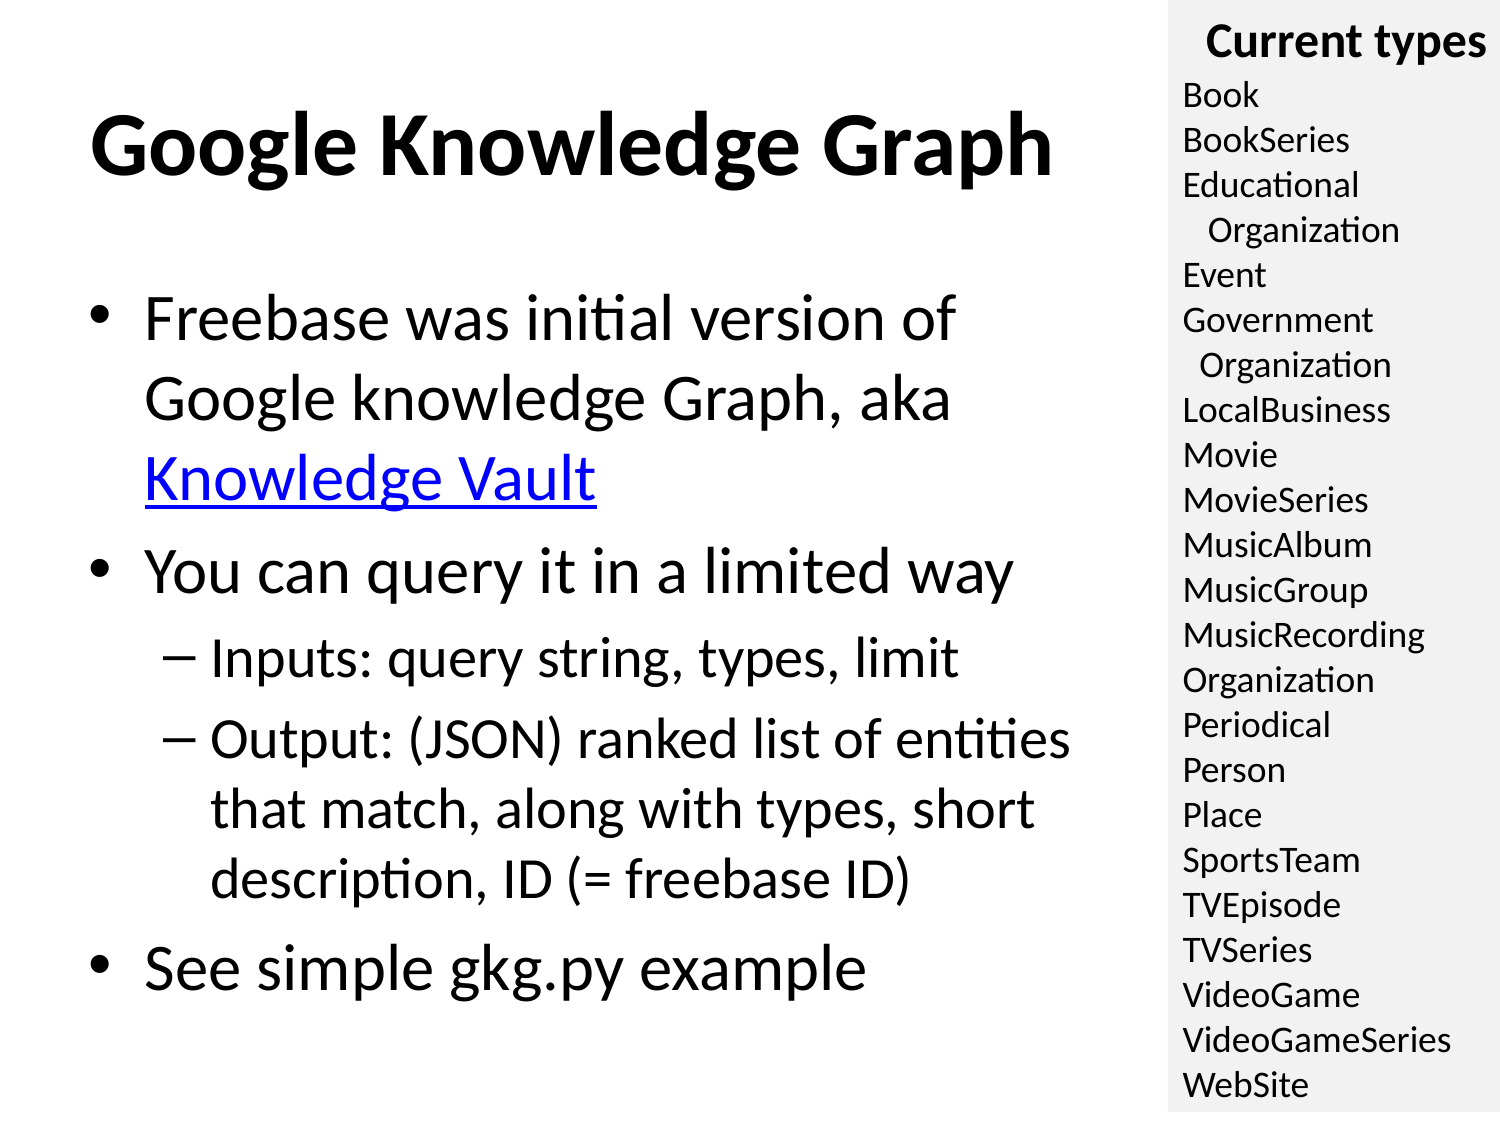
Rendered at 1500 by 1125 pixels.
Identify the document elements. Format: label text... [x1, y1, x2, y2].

title Google Knowledge Graph [75, 45, 1167, 233]
list Freebase was initial version of Google knowledge Graph, aka Knowledge Vault You can query it in a limited way Inputs: query string, types, limit Output: (JSON) ranked list of entities that match, along with types, short description, ID (= freebase ID) See simple gkg.py example [73, 266, 1167, 1106]
text_box Current types Book BookSeries Educational Organization Event Government Organization LocalBusiness Movie MovieSeries MusicAlbum MusicGroup MusicRecording Organization Periodical Person Place SportsTeam TVEpisode TVSeries VideoGame VideoGameSeries WebSite [1167, 0, 1500, 1113]
